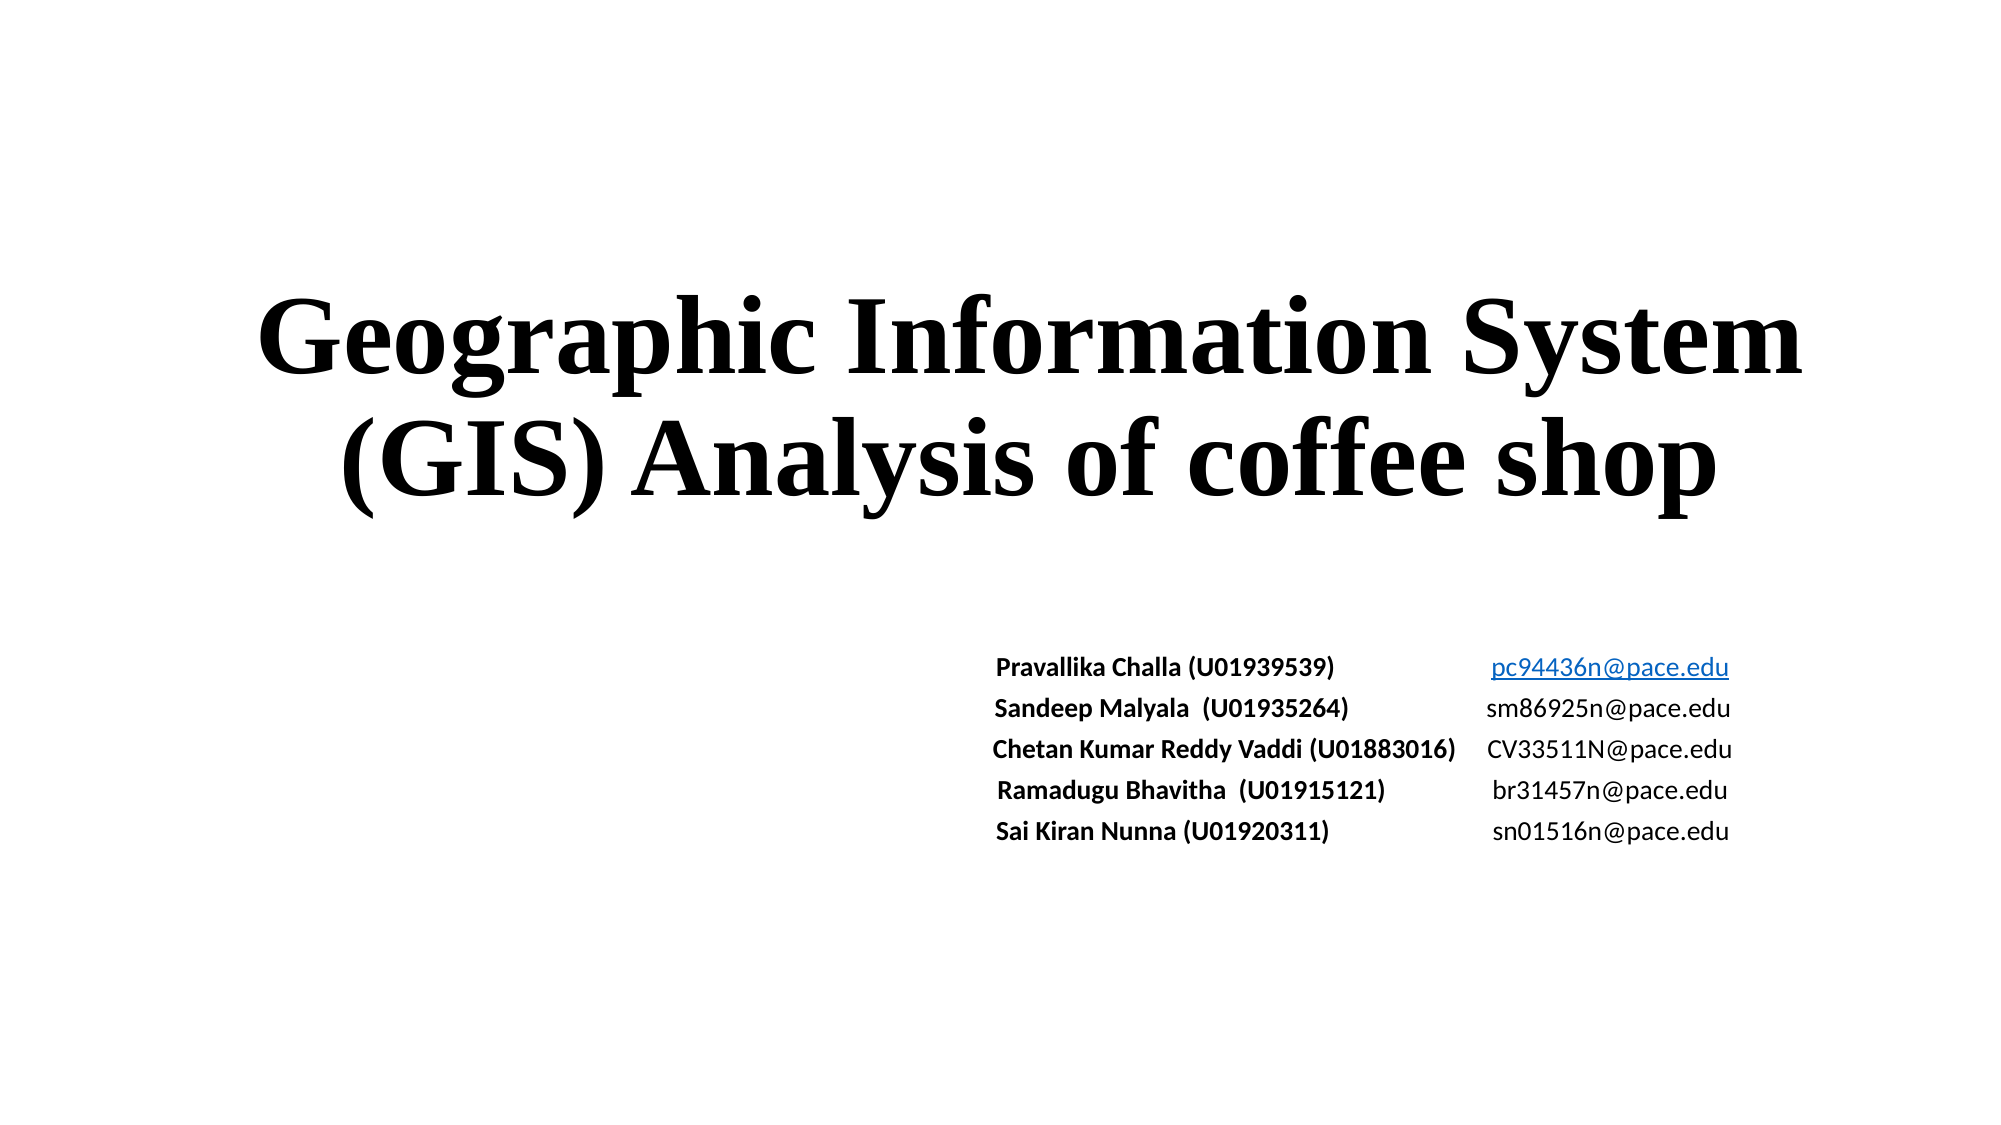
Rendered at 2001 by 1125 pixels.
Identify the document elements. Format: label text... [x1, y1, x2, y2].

title Geographic Information System (GIS) Analysis of coffee shop [235, 184, 1826, 663]
subtitle Pravallika Challa (U01939539) pc94436n@pace.edu Sandeep Malyala (U01935264) sm86925n@pace.edu Chetan Kumar Reddy Vaddi (U01883016) CV33511N@pace.edu Ramadugu Bhavitha (U01915121) br31457n@pace.edu Sai Kiran Nunna (U01920311) sn01516n@pace.edu [938, 645, 1788, 943]
